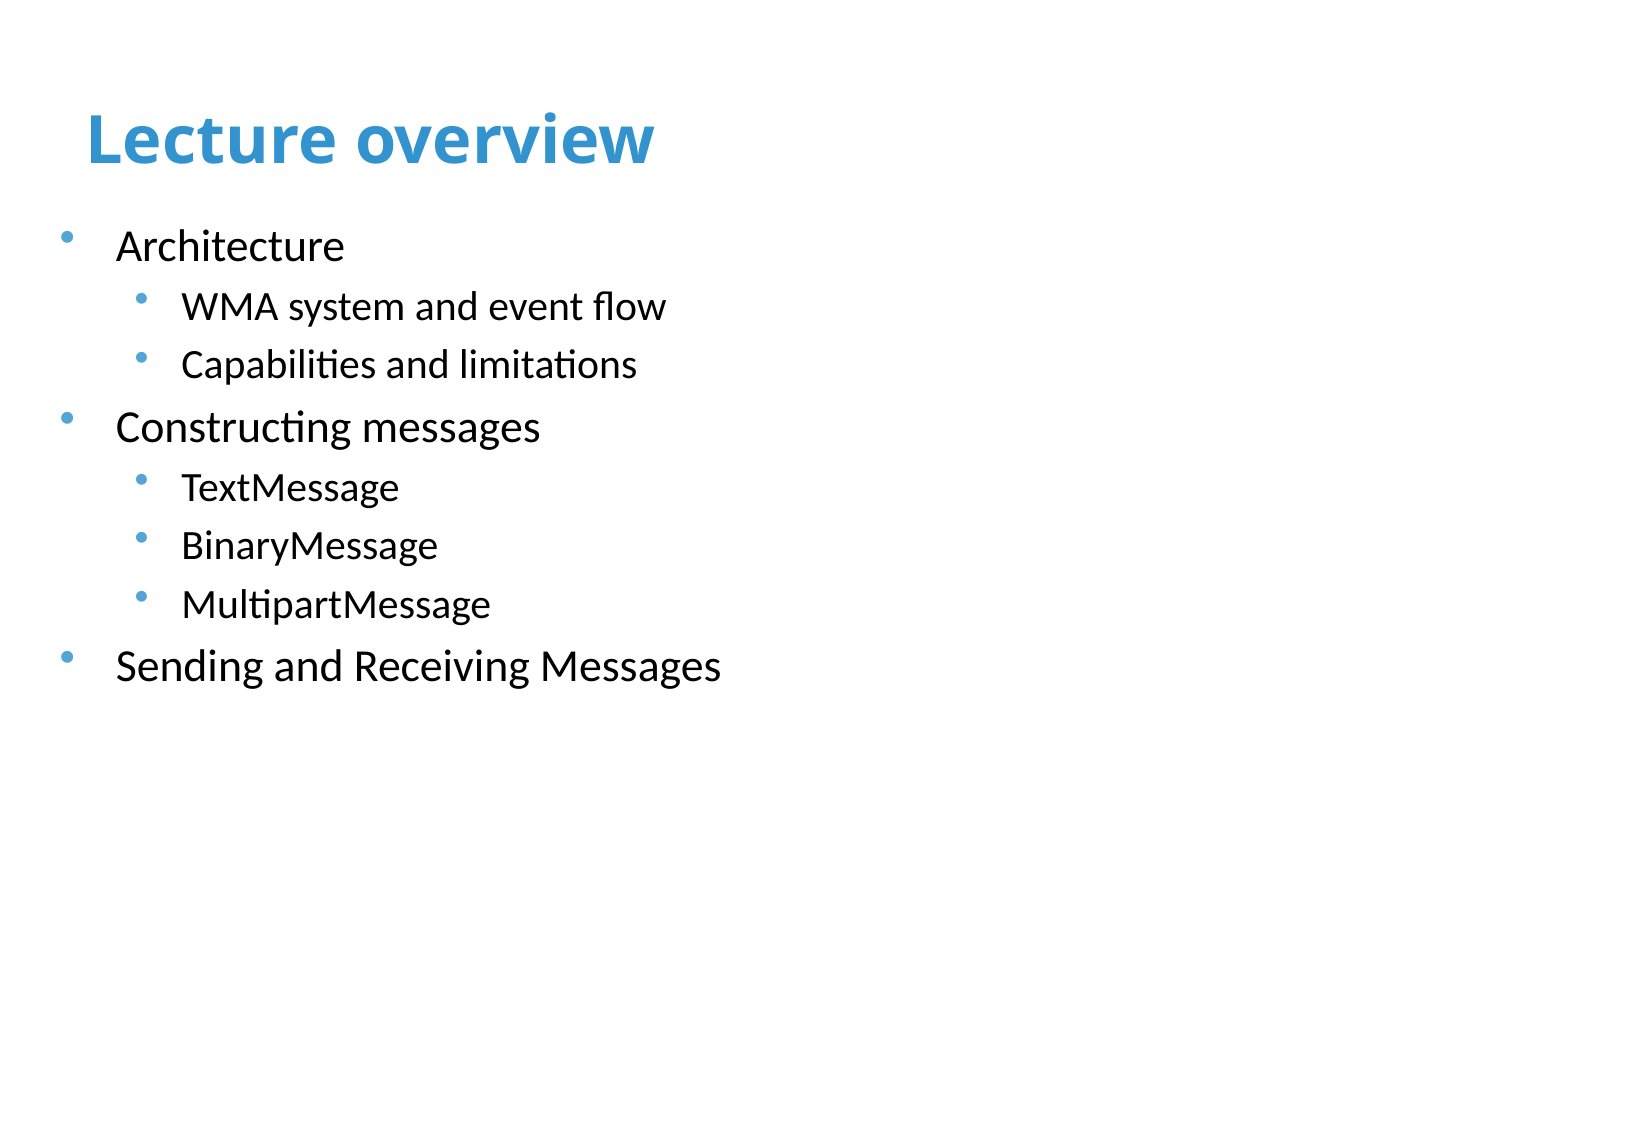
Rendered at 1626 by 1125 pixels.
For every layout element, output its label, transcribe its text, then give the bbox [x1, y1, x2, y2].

list Architecture WMA system and event flow Capabilities and limitations Constructing messages TextMessage BinaryMessage MultipartMessage Sending and Receiving Messages [44, 207, 1581, 941]
title Lecture overview [70, 44, 1556, 185]
